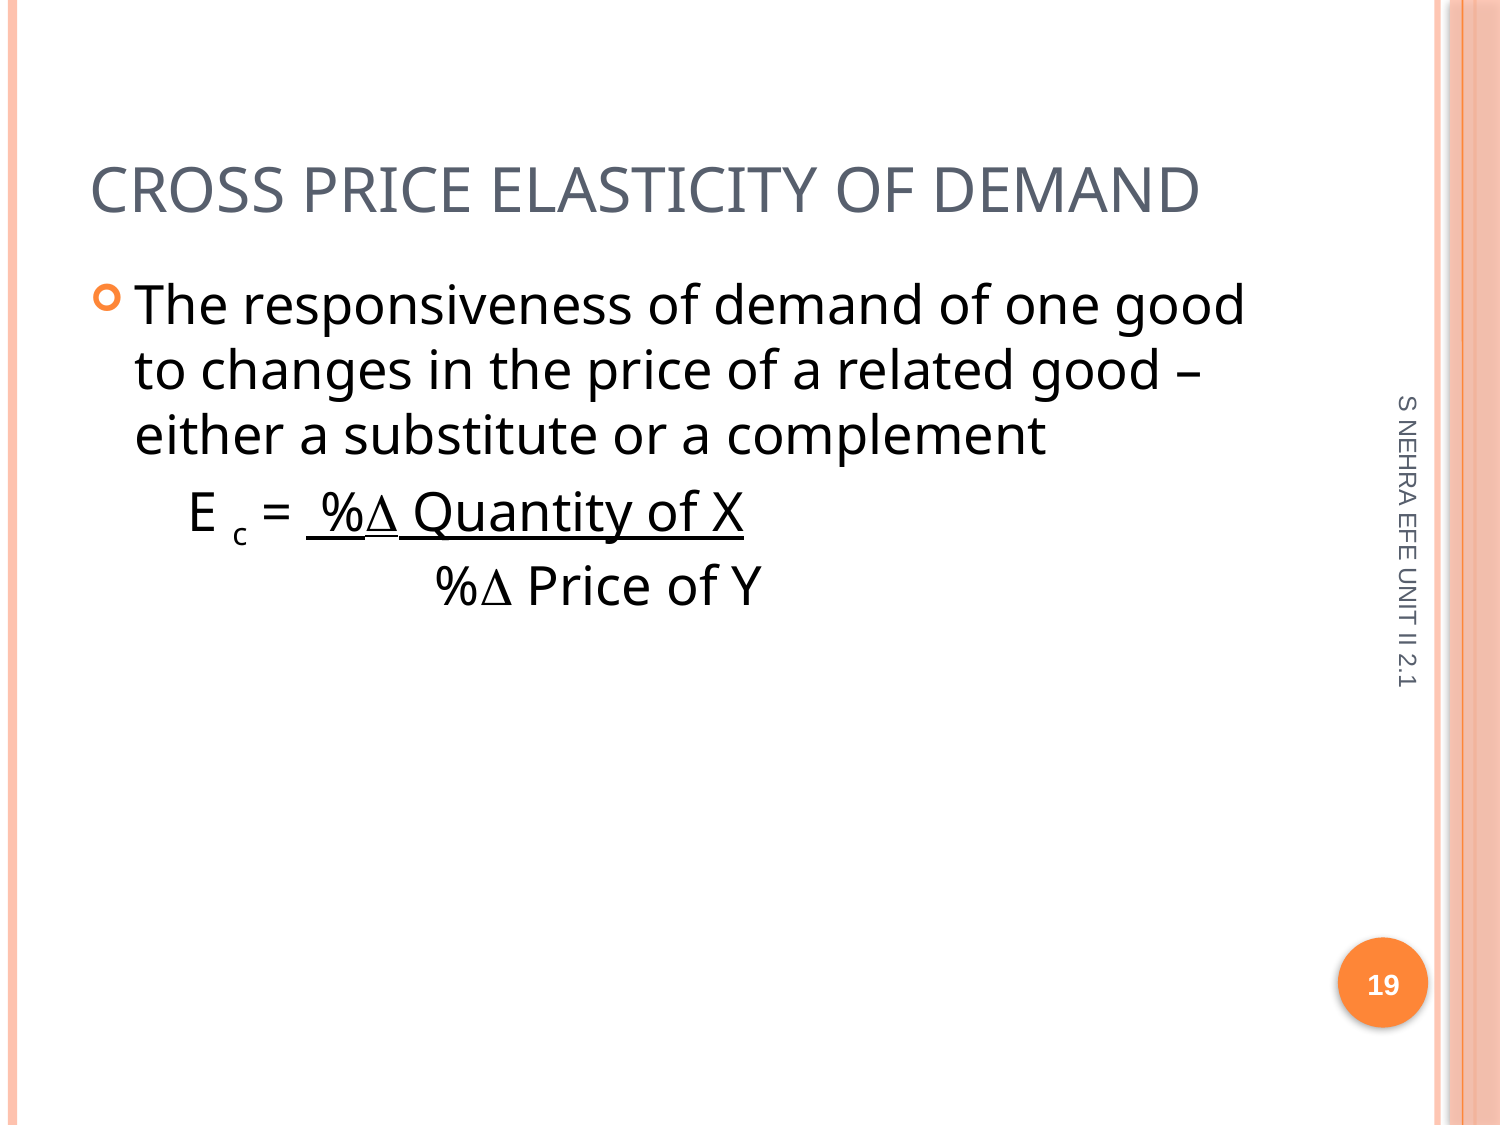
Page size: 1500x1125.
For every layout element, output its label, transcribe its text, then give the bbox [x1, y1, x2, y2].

list The responsiveness of demand of one good to changes in the price of a related good – either a substitute or a complement E c = % Quantity of X % Price of Y [74, 262, 1301, 1063]
slide_number 19 [1333, 940, 1434, 1026]
title Cross Price Elasticity of Demand [75, 45, 1300, 233]
footer S NEHRA EFE UNIT II 2.1 [1379, 380, 1440, 906]
